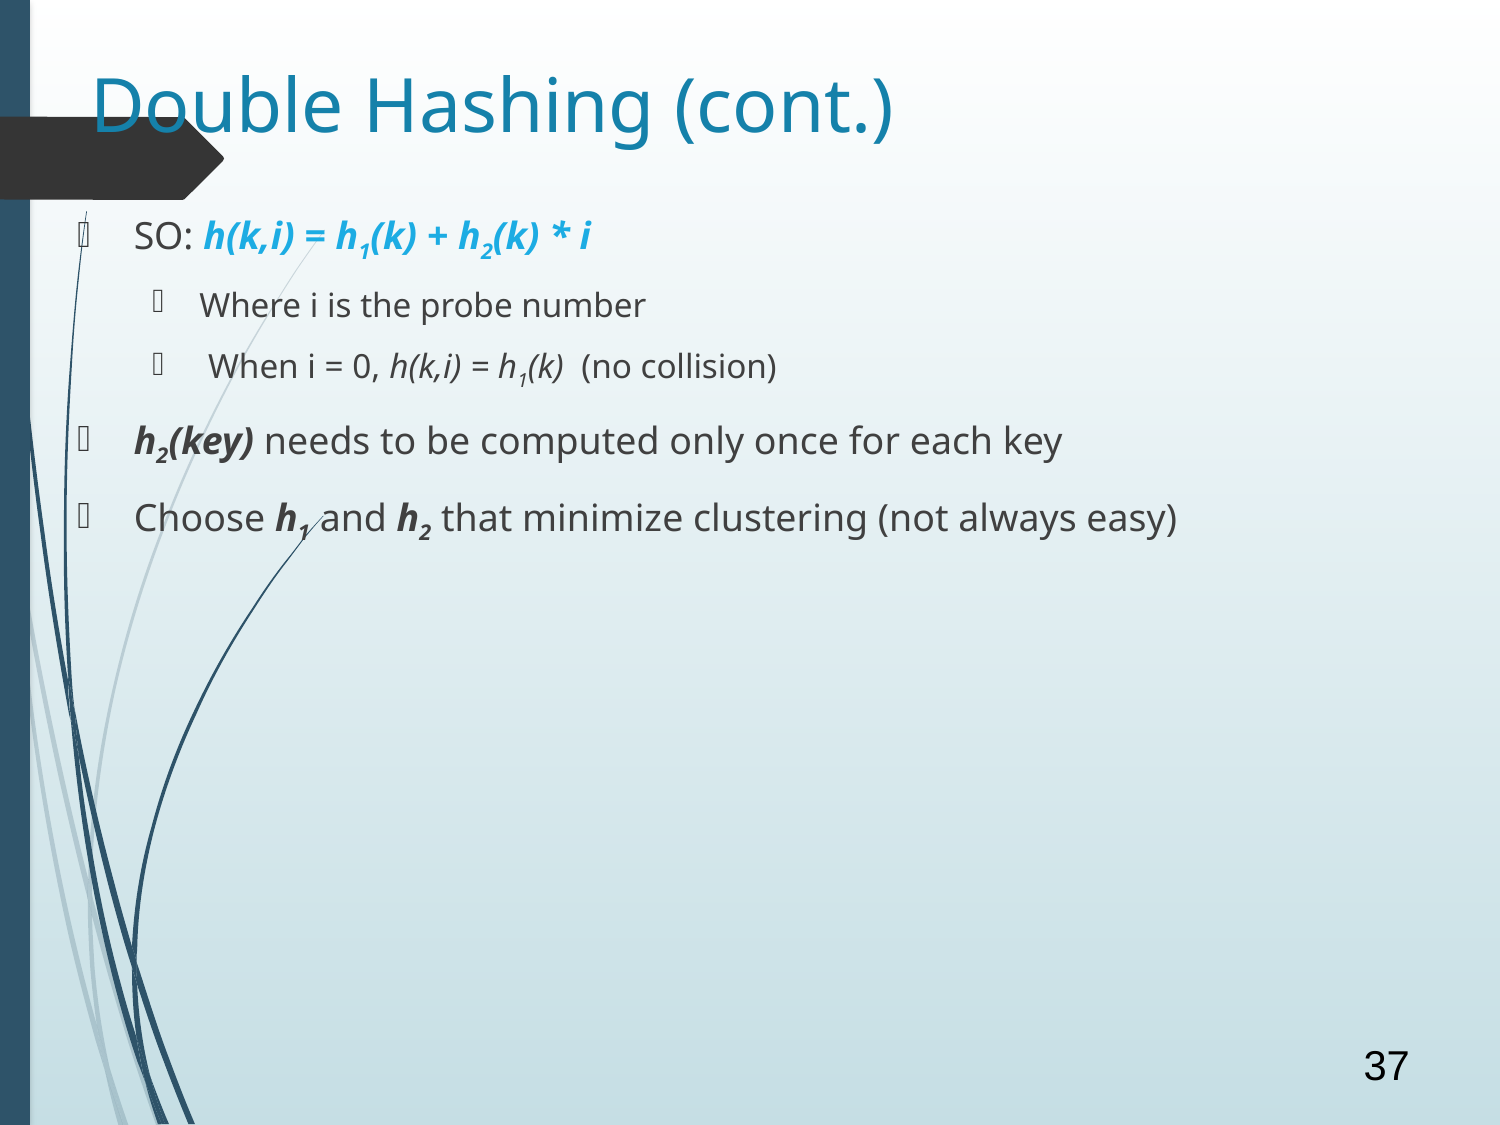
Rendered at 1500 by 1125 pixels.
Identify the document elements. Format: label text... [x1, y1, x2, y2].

list SO: h(k,i) = h1(k) + h2(k) * i Where i is the probe number When i = 0, h(k,i) = h1(k) (no collision) h2(key) needs to be computed only once for each key Choose h1 and h2 that minimize clustering (not always easy) [62, 200, 1388, 1000]
title Double Hashing (cont.) [75, 50, 1425, 200]
slide_number 37 [1074, 1024, 1425, 1103]
